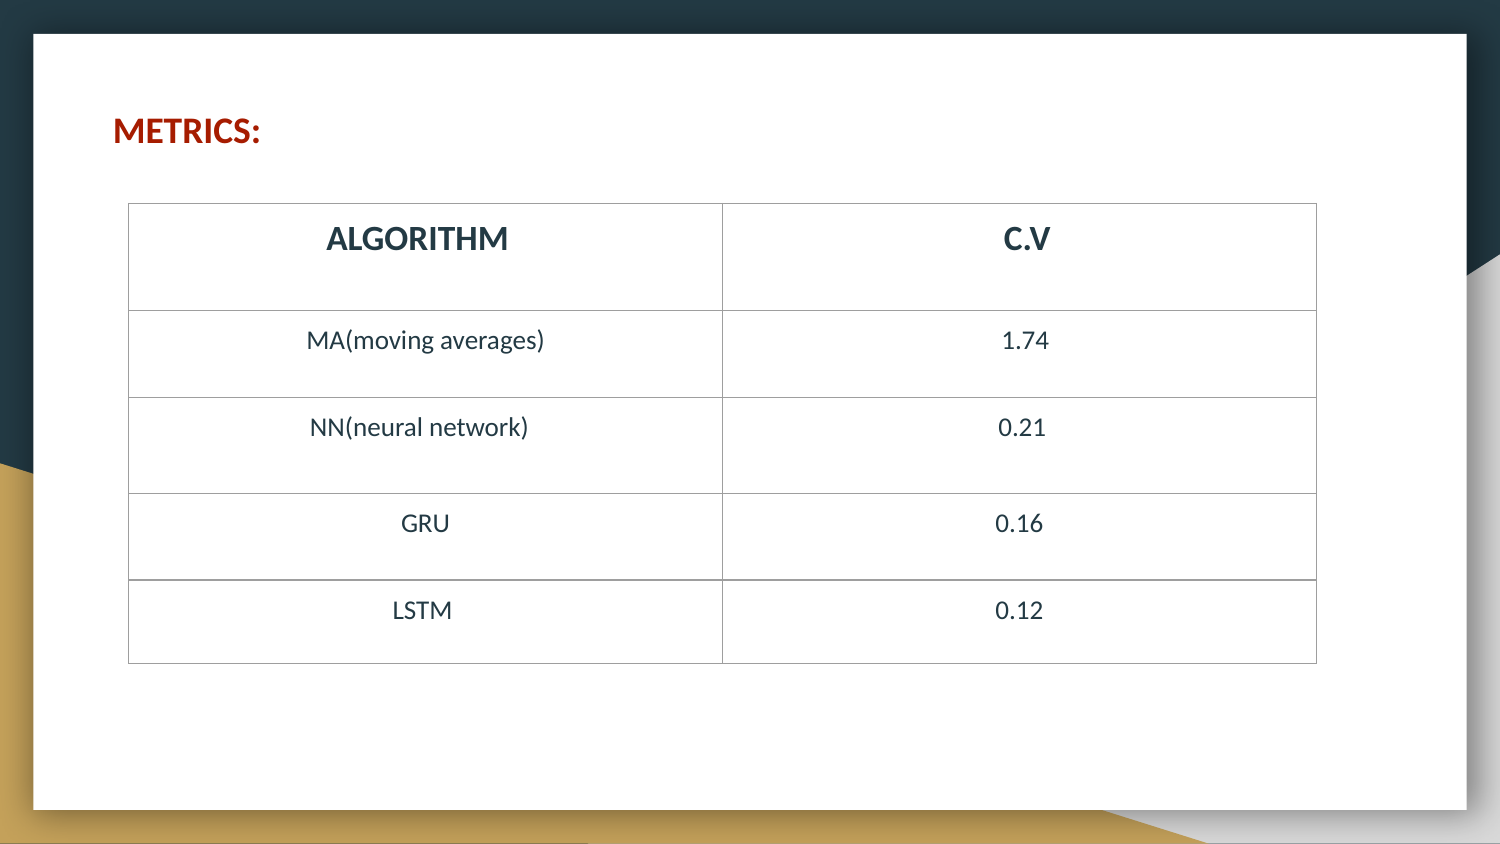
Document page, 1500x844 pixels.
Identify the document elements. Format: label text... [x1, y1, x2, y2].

table_cell LSTM [129, 581, 722, 663]
table_cell NN(neural network) [129, 398, 722, 493]
table_cell 0.12 [723, 581, 1316, 663]
table_cell 1.74 [723, 311, 1316, 397]
title METRICS: [97, 84, 1360, 747]
table_header C.V [723, 204, 1316, 310]
table_header ALGORITHM [129, 204, 722, 310]
table_cell 0.21 [723, 398, 1316, 493]
table_cell 0.16 [723, 494, 1316, 579]
table_cell GRU [129, 494, 722, 579]
table_cell MA(moving averages) [129, 311, 722, 397]
